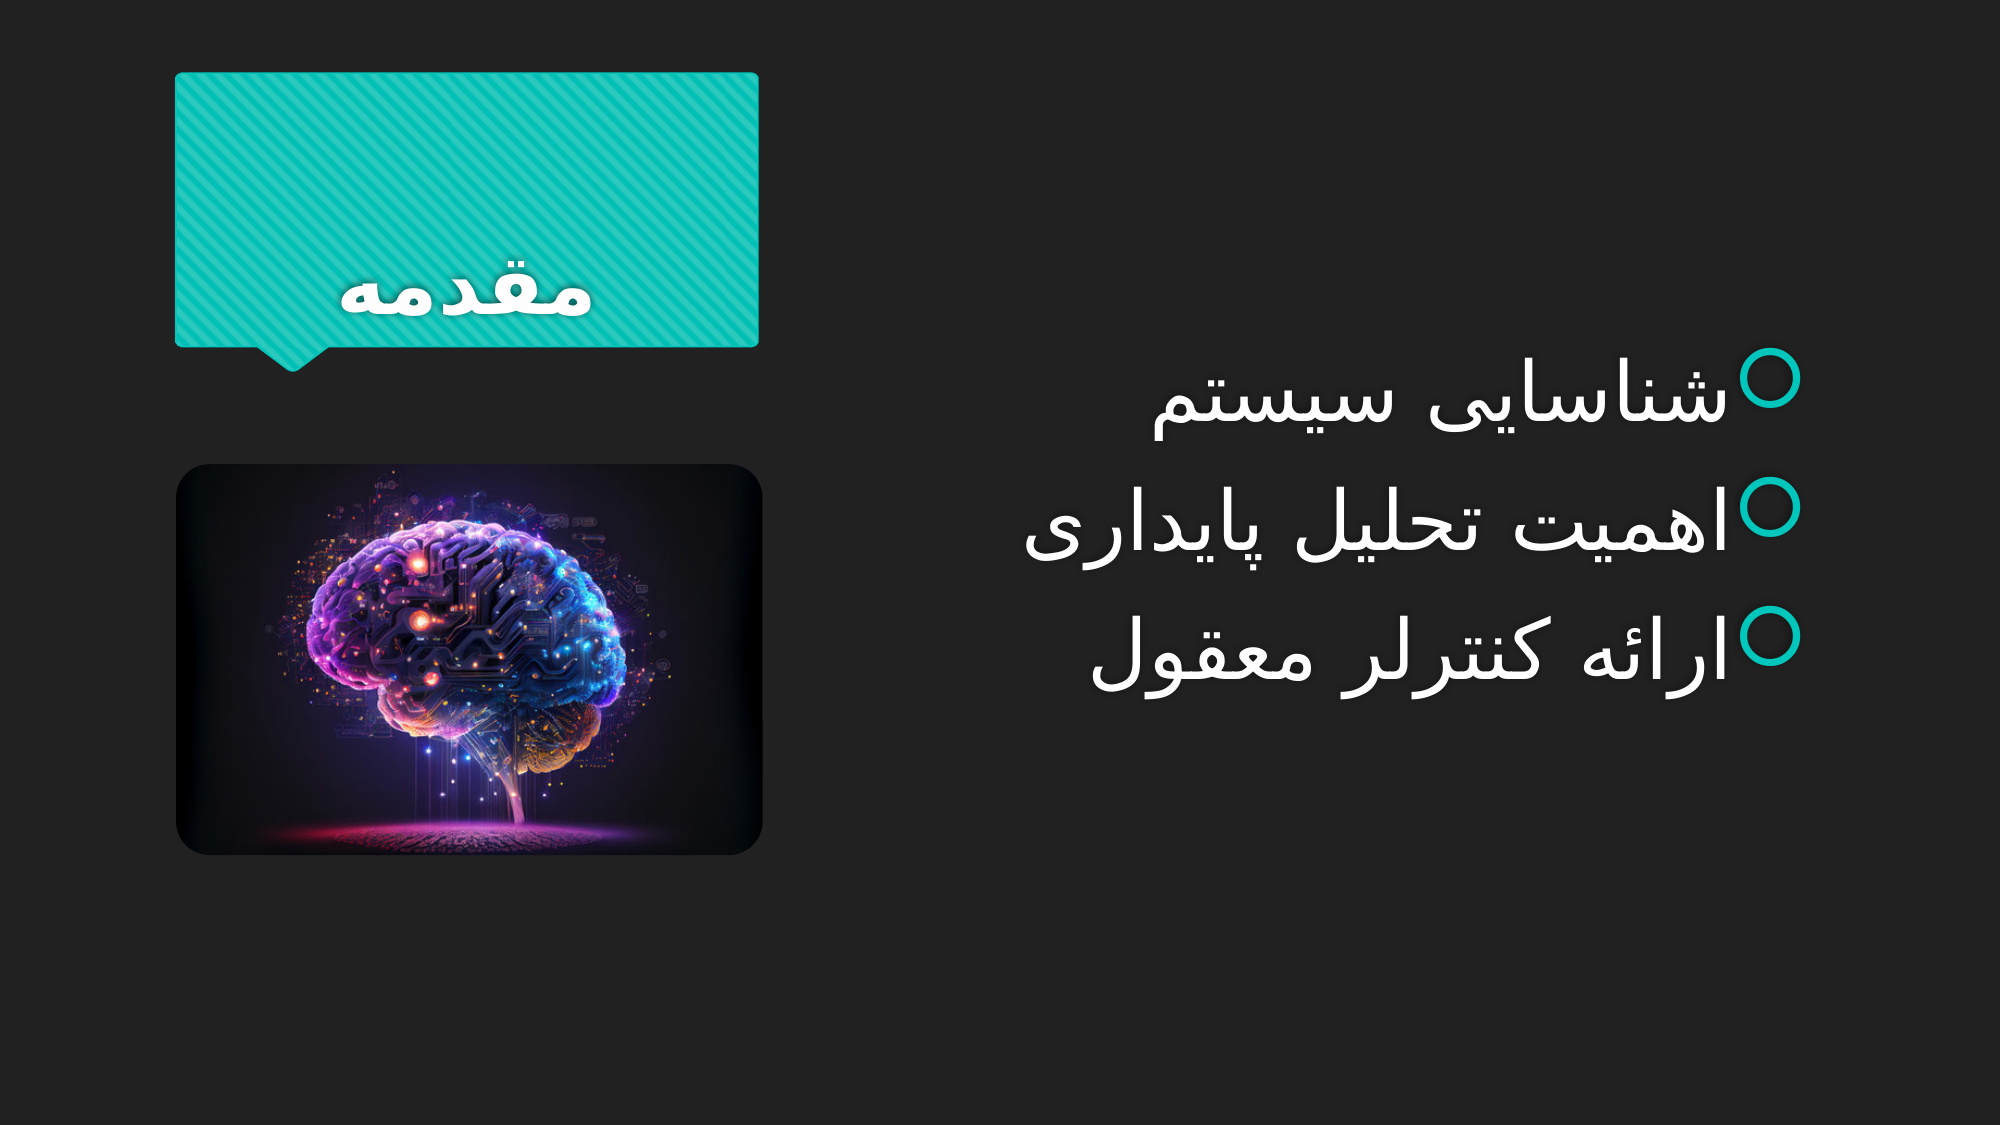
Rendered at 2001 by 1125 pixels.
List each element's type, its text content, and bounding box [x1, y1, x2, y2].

picture [175, 463, 763, 856]
title مقدمه [176, 73, 758, 339]
list شناسایی سیستم اهمیت تحلیل پایداری ارائه کنترلر معقول [796, 73, 1823, 962]
